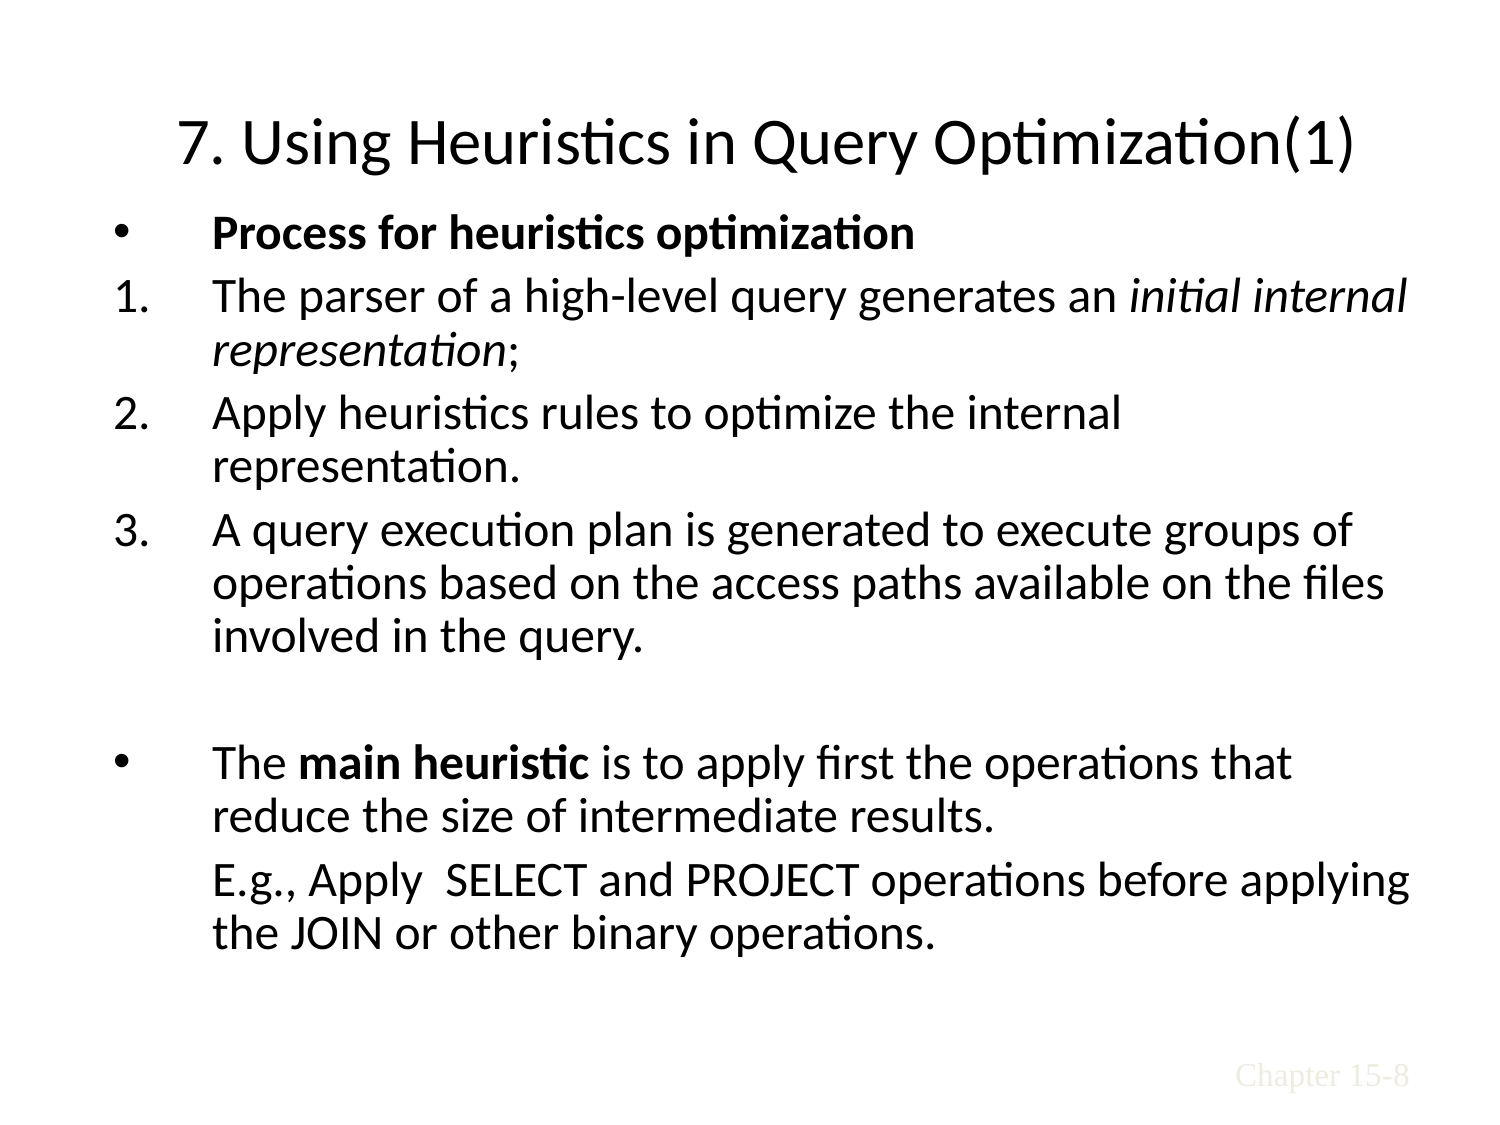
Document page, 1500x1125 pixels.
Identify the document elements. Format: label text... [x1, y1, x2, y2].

title 7. Using Heuristics in Query Optimization(1) [66, 43, 1467, 232]
list Process for heuristics optimization The parser of a high-level query generates an initial internal representation; Apply heuristics rules to optimize the internal representation. A query execution plan is generated to execute groups of operations based on the access paths available on the files involved in the query. The main heuristic is to apply first the operations that reduce the size of intermediate results. E.g., Apply SELECT and PROJECT operations before applying the JOIN or other binary operations. [98, 199, 1453, 971]
slide_number Chapter 15-8 [1074, 1042, 1425, 1103]
